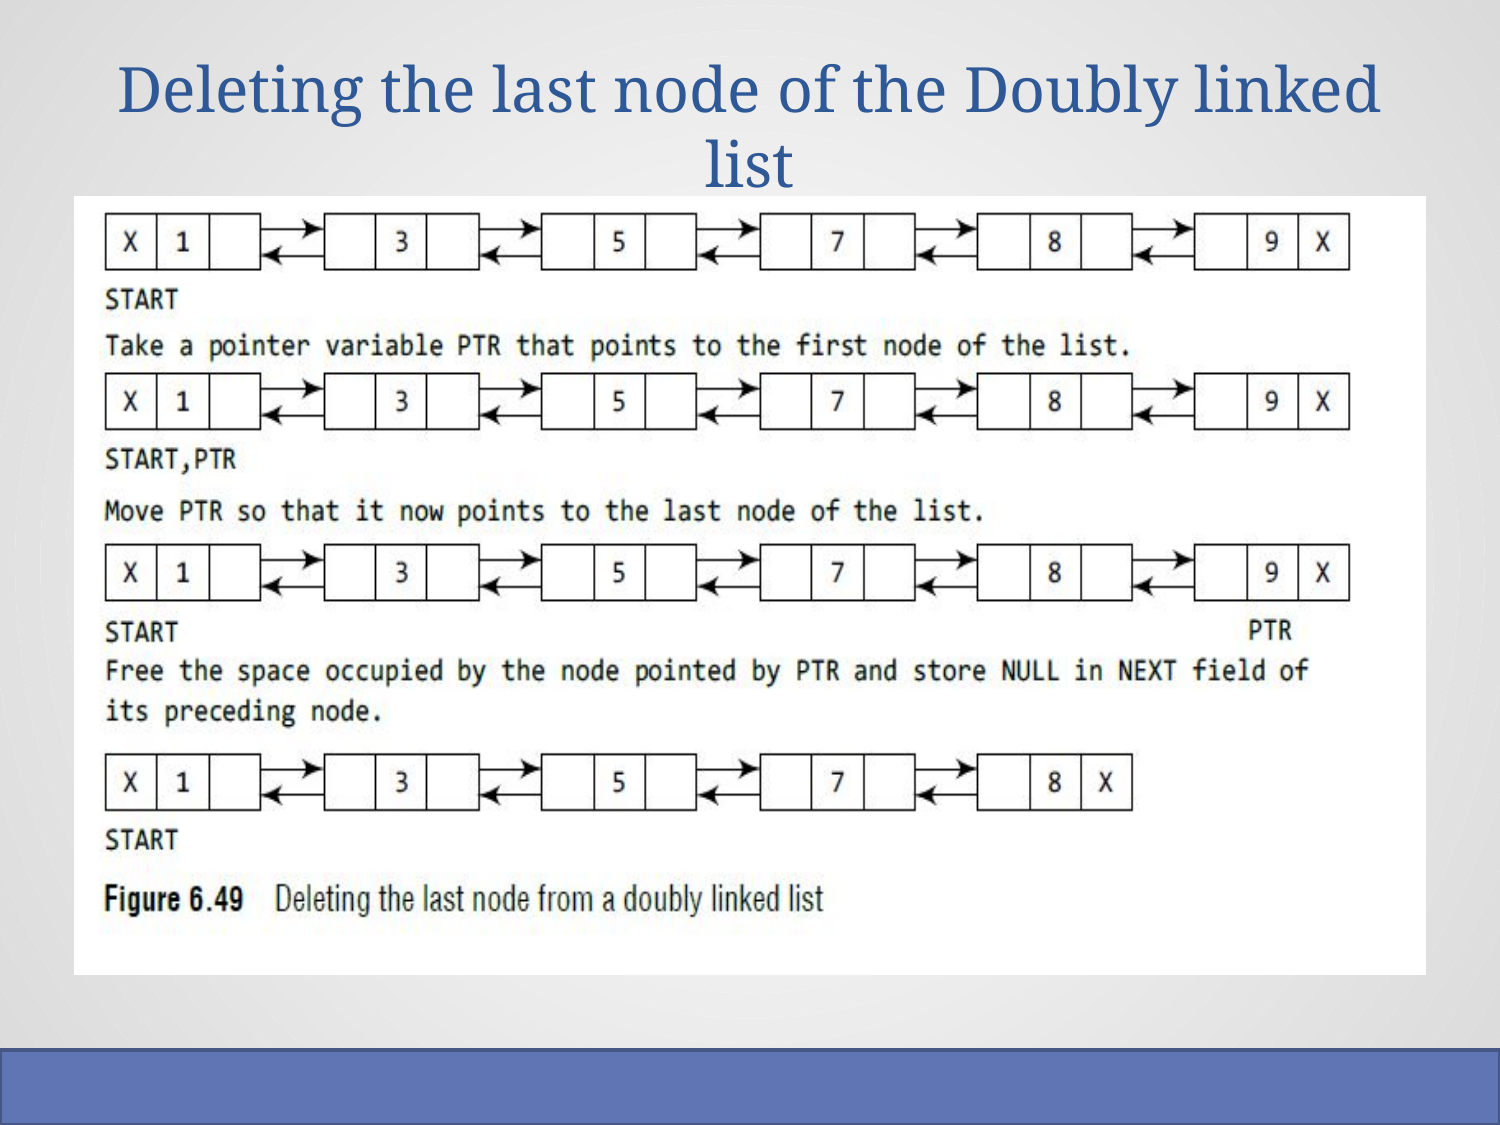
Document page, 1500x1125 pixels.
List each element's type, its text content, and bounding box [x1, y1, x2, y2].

text_box [0, 1048, 1500, 1125]
picture [73, 196, 1426, 976]
title Deleting the last node of the Doubly linked list [75, 42, 1425, 168]
